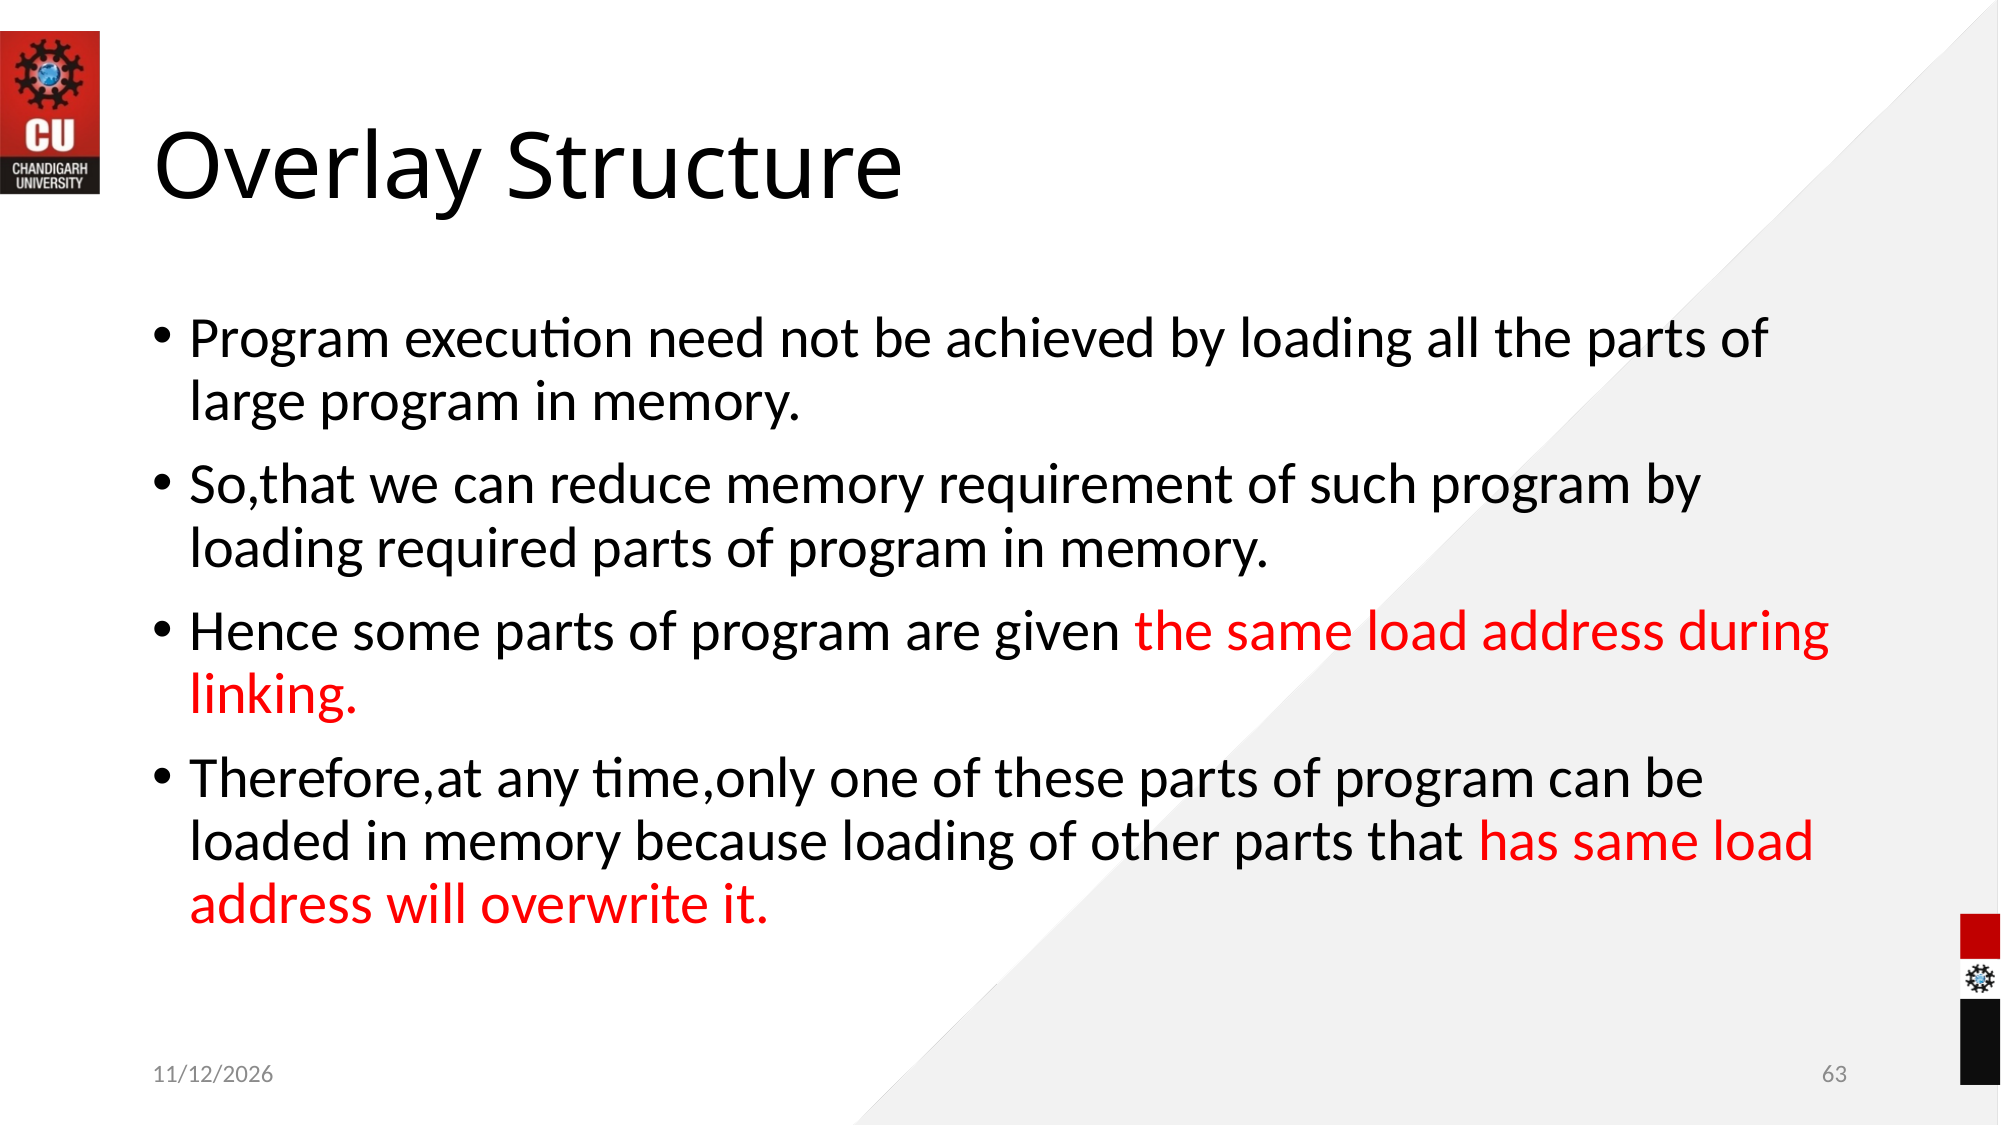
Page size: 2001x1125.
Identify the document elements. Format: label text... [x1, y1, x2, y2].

picture [0, 0, 2001, 1125]
slide_number 63 [1412, 1042, 1863, 1103]
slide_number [137, 1042, 588, 1103]
list Program execution need not be achieved by loading all the parts of large program in memory. So,that we can reduce memory requirement of such program by loading required parts of program in memory. Hence some parts of program are given the same load address during linking. Therefore,at any time,only one of these parts of program can be loaded in memory because loading of other parts that has same load address will overwrite it. [137, 299, 1863, 1014]
title Overlay Structure [137, 59, 1863, 278]
